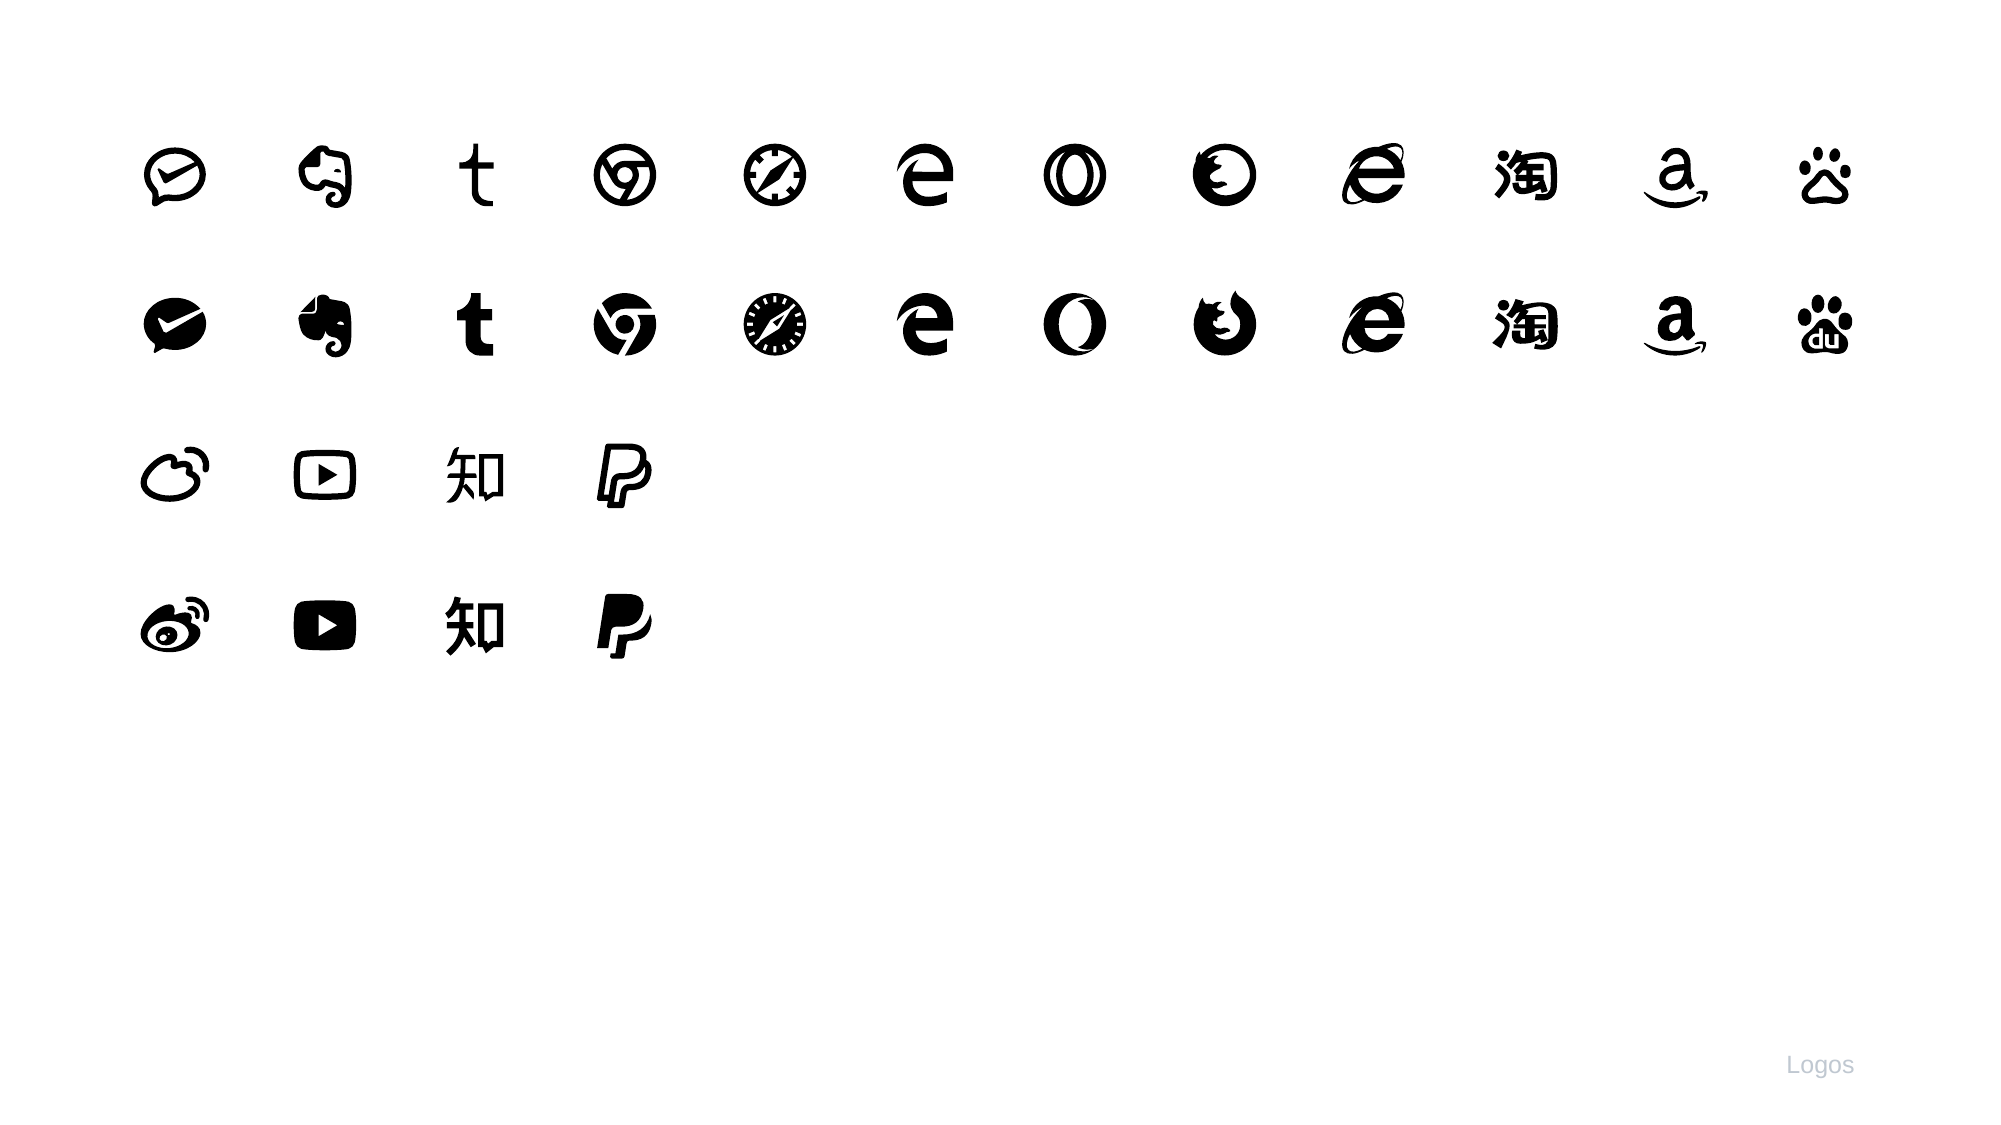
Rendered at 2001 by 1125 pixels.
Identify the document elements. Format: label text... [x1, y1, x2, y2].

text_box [1487, 137, 1563, 213]
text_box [437, 437, 513, 513]
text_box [137, 137, 213, 213]
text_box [1337, 286, 1413, 362]
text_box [437, 587, 513, 663]
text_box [287, 587, 363, 663]
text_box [437, 137, 513, 213]
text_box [587, 437, 663, 513]
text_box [887, 137, 963, 213]
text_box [1037, 286, 1113, 362]
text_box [137, 587, 213, 663]
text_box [1787, 286, 1863, 362]
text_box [1637, 137, 1713, 213]
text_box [737, 137, 813, 213]
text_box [437, 286, 513, 362]
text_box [1187, 286, 1263, 362]
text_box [1037, 137, 1113, 213]
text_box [1487, 286, 1563, 362]
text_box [137, 286, 213, 362]
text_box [137, 437, 213, 513]
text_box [287, 137, 363, 213]
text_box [887, 286, 963, 362]
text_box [287, 286, 363, 362]
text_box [587, 286, 663, 362]
text_box Logos [1778, 1041, 1863, 1086]
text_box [1637, 286, 1713, 362]
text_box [587, 587, 663, 663]
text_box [587, 137, 663, 213]
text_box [737, 286, 813, 362]
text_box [1187, 137, 1263, 213]
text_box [287, 437, 363, 513]
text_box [1787, 137, 1863, 213]
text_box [1337, 137, 1413, 213]
